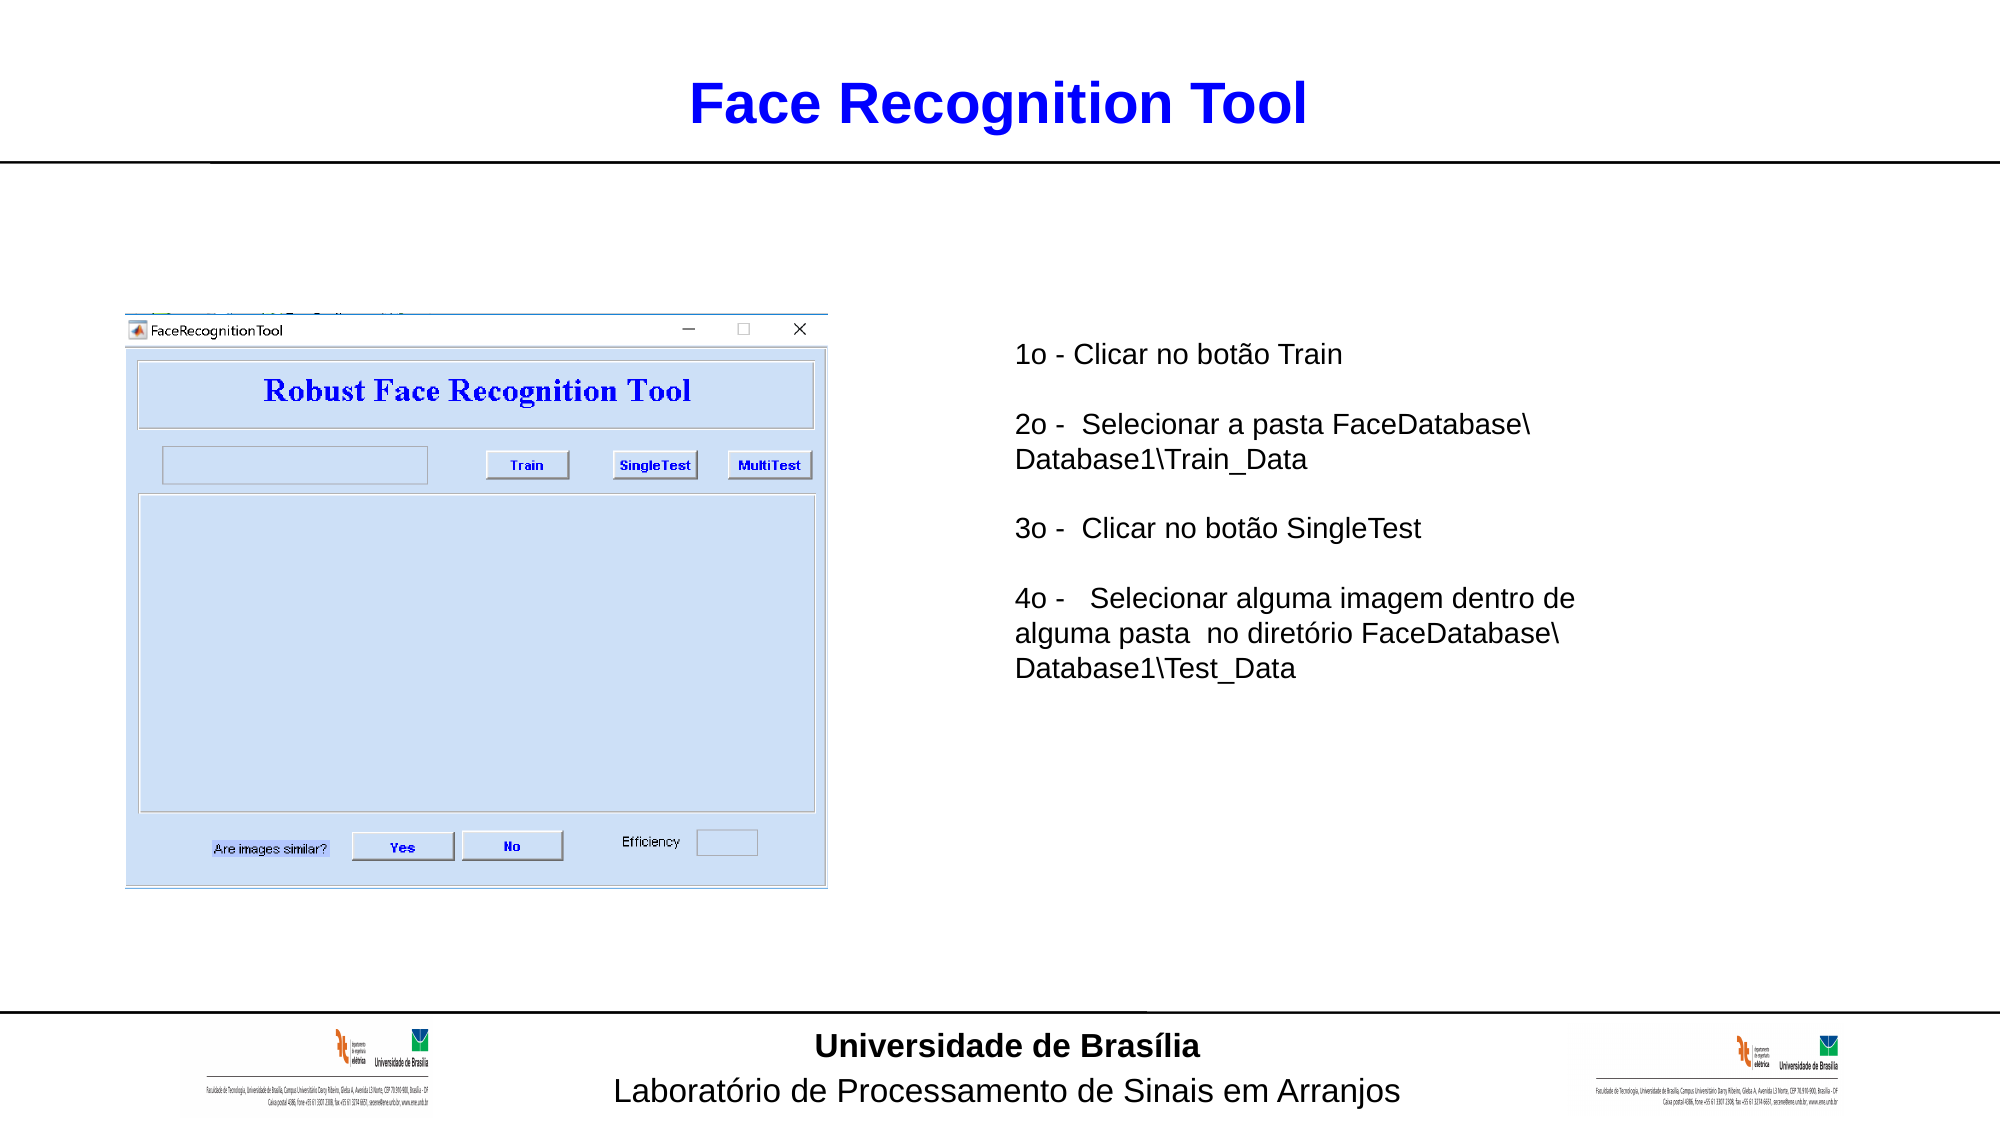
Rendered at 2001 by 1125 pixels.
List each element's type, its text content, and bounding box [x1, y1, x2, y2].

text_box 1o - Clicar no botão Train 2o - Selecionar a pasta FaceDatabase\Database1\Train_Data 3o - Clicar no botão SingleTest 4o - Selecionar alguma imagem dentro de alguma pasta no diretório FaceDatabase\Database1\Test_Data [999, 327, 1639, 692]
picture [125, 313, 828, 889]
title Face Recognition Tool [176, 49, 1823, 151]
